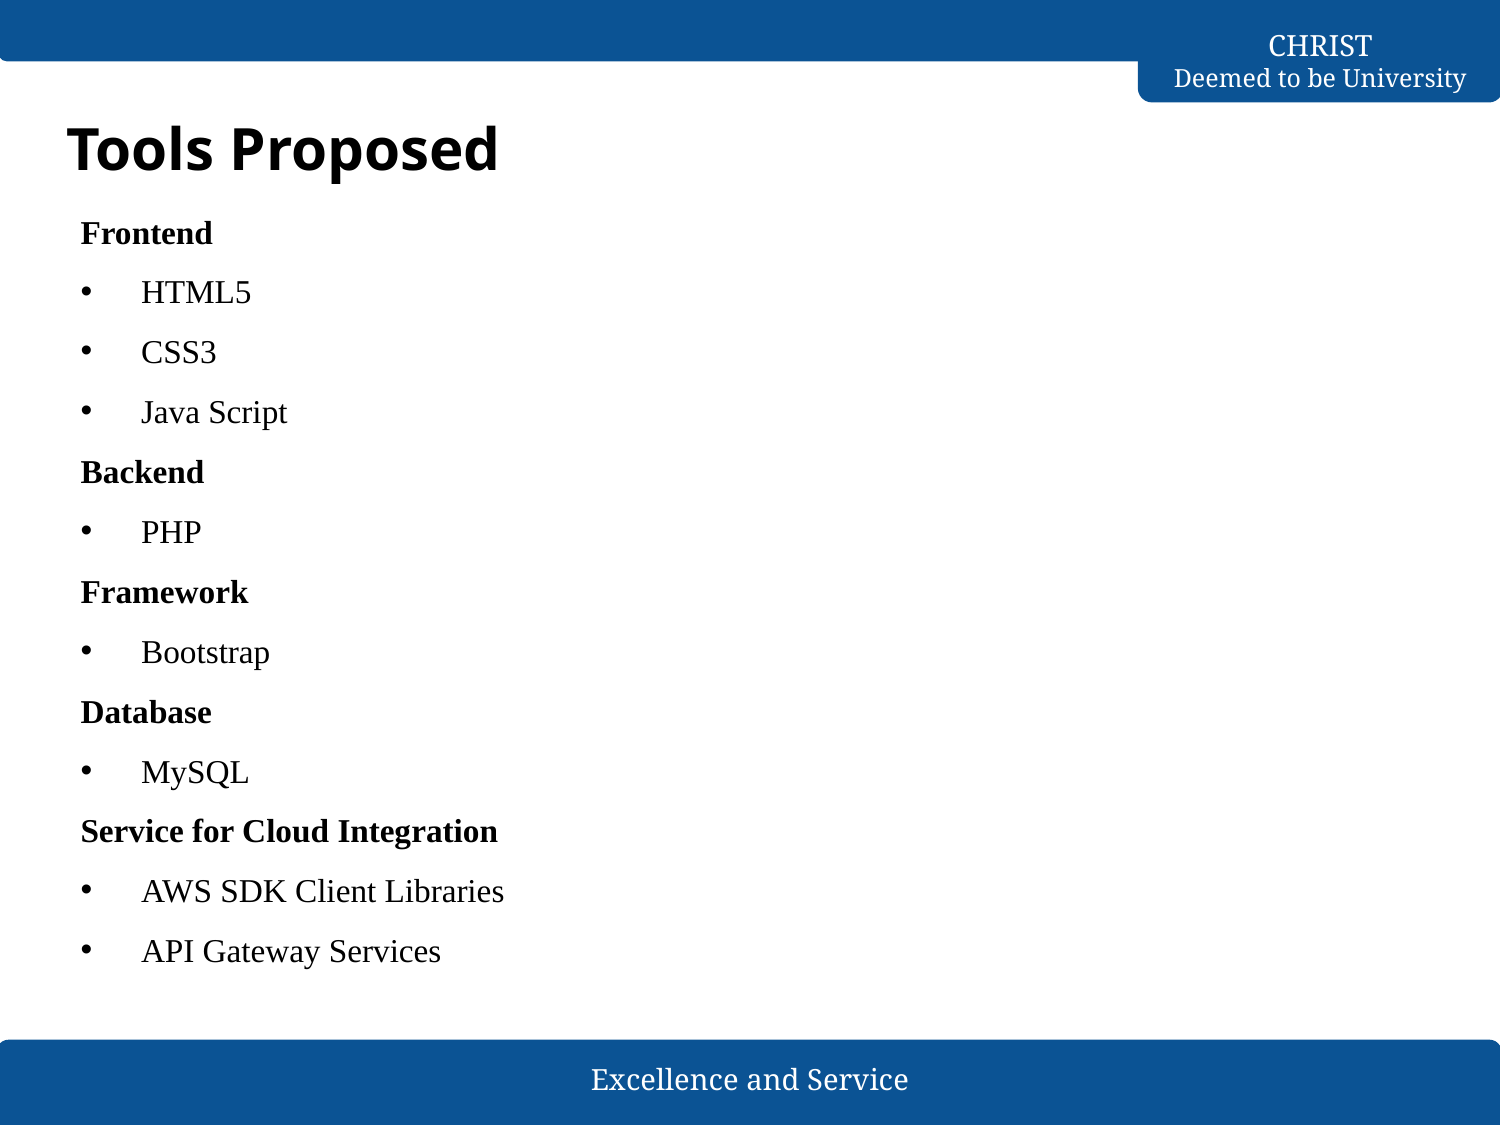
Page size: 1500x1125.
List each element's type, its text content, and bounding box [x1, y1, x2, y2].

list Frontend HTML5 CSS3 Java Script Backend PHP Framework Bootstrap Database MySQL Service for Cloud Integration AWS SDK Client Libraries API Gateway Services [51, 175, 1463, 1028]
title Tools Proposed [51, 97, 1449, 175]
